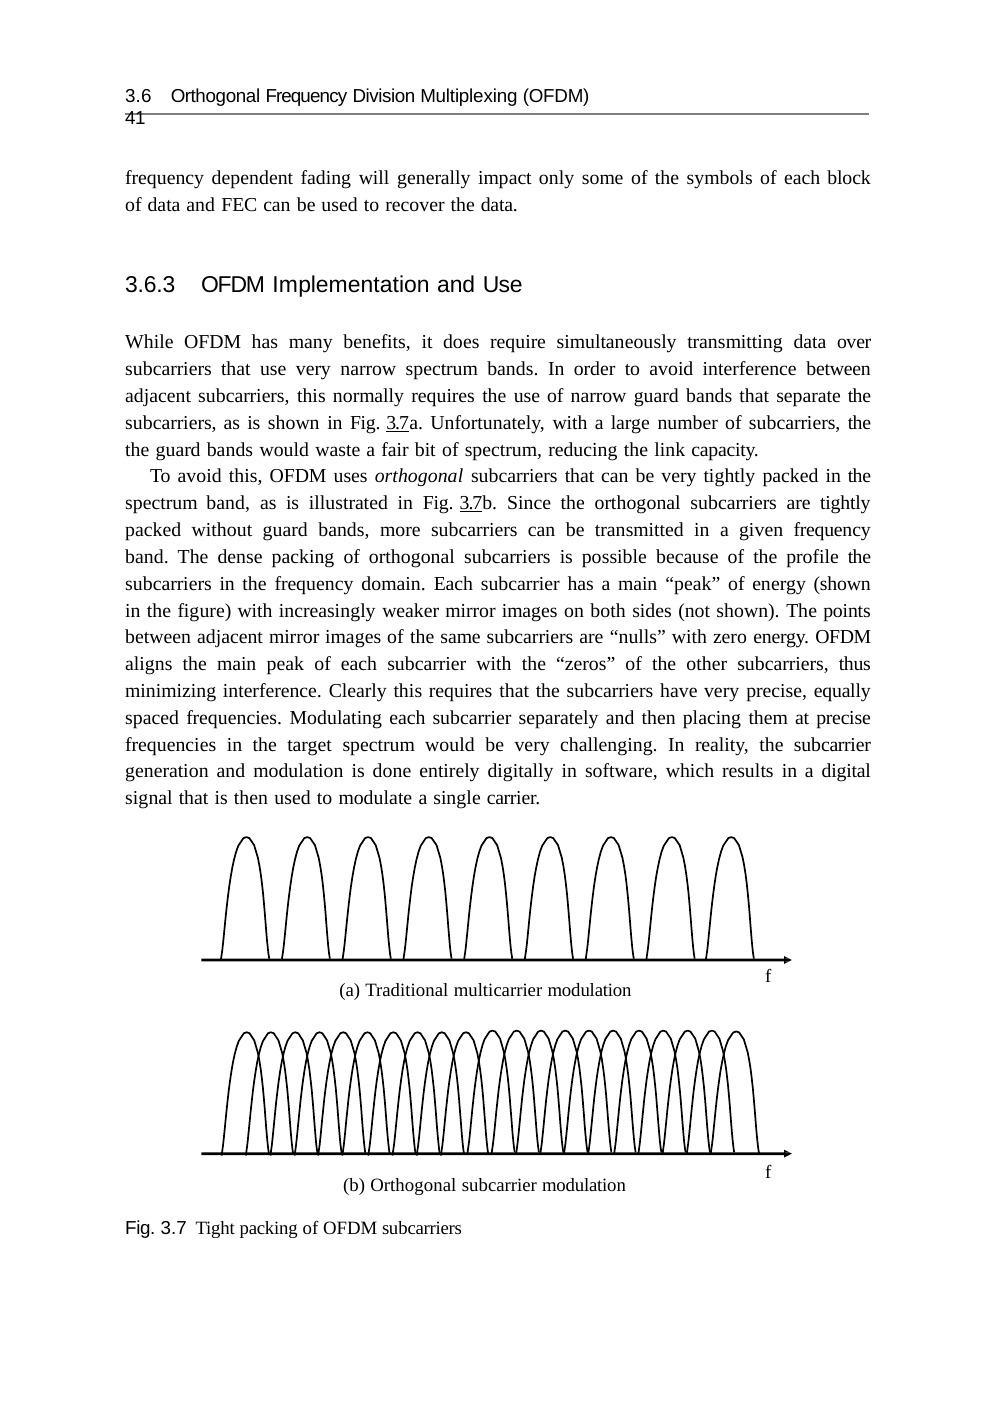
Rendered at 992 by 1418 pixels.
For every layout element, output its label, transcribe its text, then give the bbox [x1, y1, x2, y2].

text_box Fig. 3.7 Tight packing of OFDM subcarriers [123, 1213, 464, 1239]
text_box f [763, 1166, 774, 1183]
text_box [201, 835, 793, 965]
text_box 3.6 Orthogonal Frequency Division Multiplexing (OFDM) 41 frequency dependent fading will generally impact only some of the symbols of each block of data and FEC can be used to recover the data. 3.6.3 OFDM Implementation and Use While OFDM has many benefits, it does require simultaneously transmitting data over subcarriers that use very narrow spectrum bands. In order to avoid interference between adjacent subcarriers, this normally requires the use of narrow guard bands that separate the subcarriers, as is shown in Fig. 3.7a. Unfortunately, with a large number of subcarriers, the the guard bands would waste a fair bit of spectrum, reducing the link capacity. To avoid this, OFDM uses orthogonal subcarriers that can be very tightly packed in the spectrum band, as is illustrated in Fig. 3.7b. Since the orthogonal subcarriers are tightly packed without guard bands, more subcarriers can be transmitted in a given frequency band. The dense packing of orthogonal subcarriers is possible because of the profile the subcarriers in the frequency domain. Each subcarrier has a main “peak” of energy (shown in the figure) with increasingly weaker mirror images on both sides (not shown). The points between adjacent mirror images of the same subcarriers are “nulls” with zero energy. OFDM aligns the main peak of each subcarrier with the “zeros” of the other subcarriers, thus minimizing interference. Clearly this requires that the subcarriers have very precise, equally spaced frequencies. Modulating each subcarrier separately and then placing them at precise frequencies in the target spectrum would be very challenging. In reality, the subcarrier generation and modulation is done entirely digitally in software, which results in a digital signal that is then used to modulate a single carrier. [123, 81, 872, 809]
text_box f [763, 973, 774, 987]
text_box (a) Traditional multicarrier modulation [337, 975, 638, 1001]
text_box (b) Orthogonal subcarrier modulation [341, 1170, 632, 1196]
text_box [737, 1030, 793, 1158]
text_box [201, 1030, 464, 1158]
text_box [466, 1029, 736, 1155]
